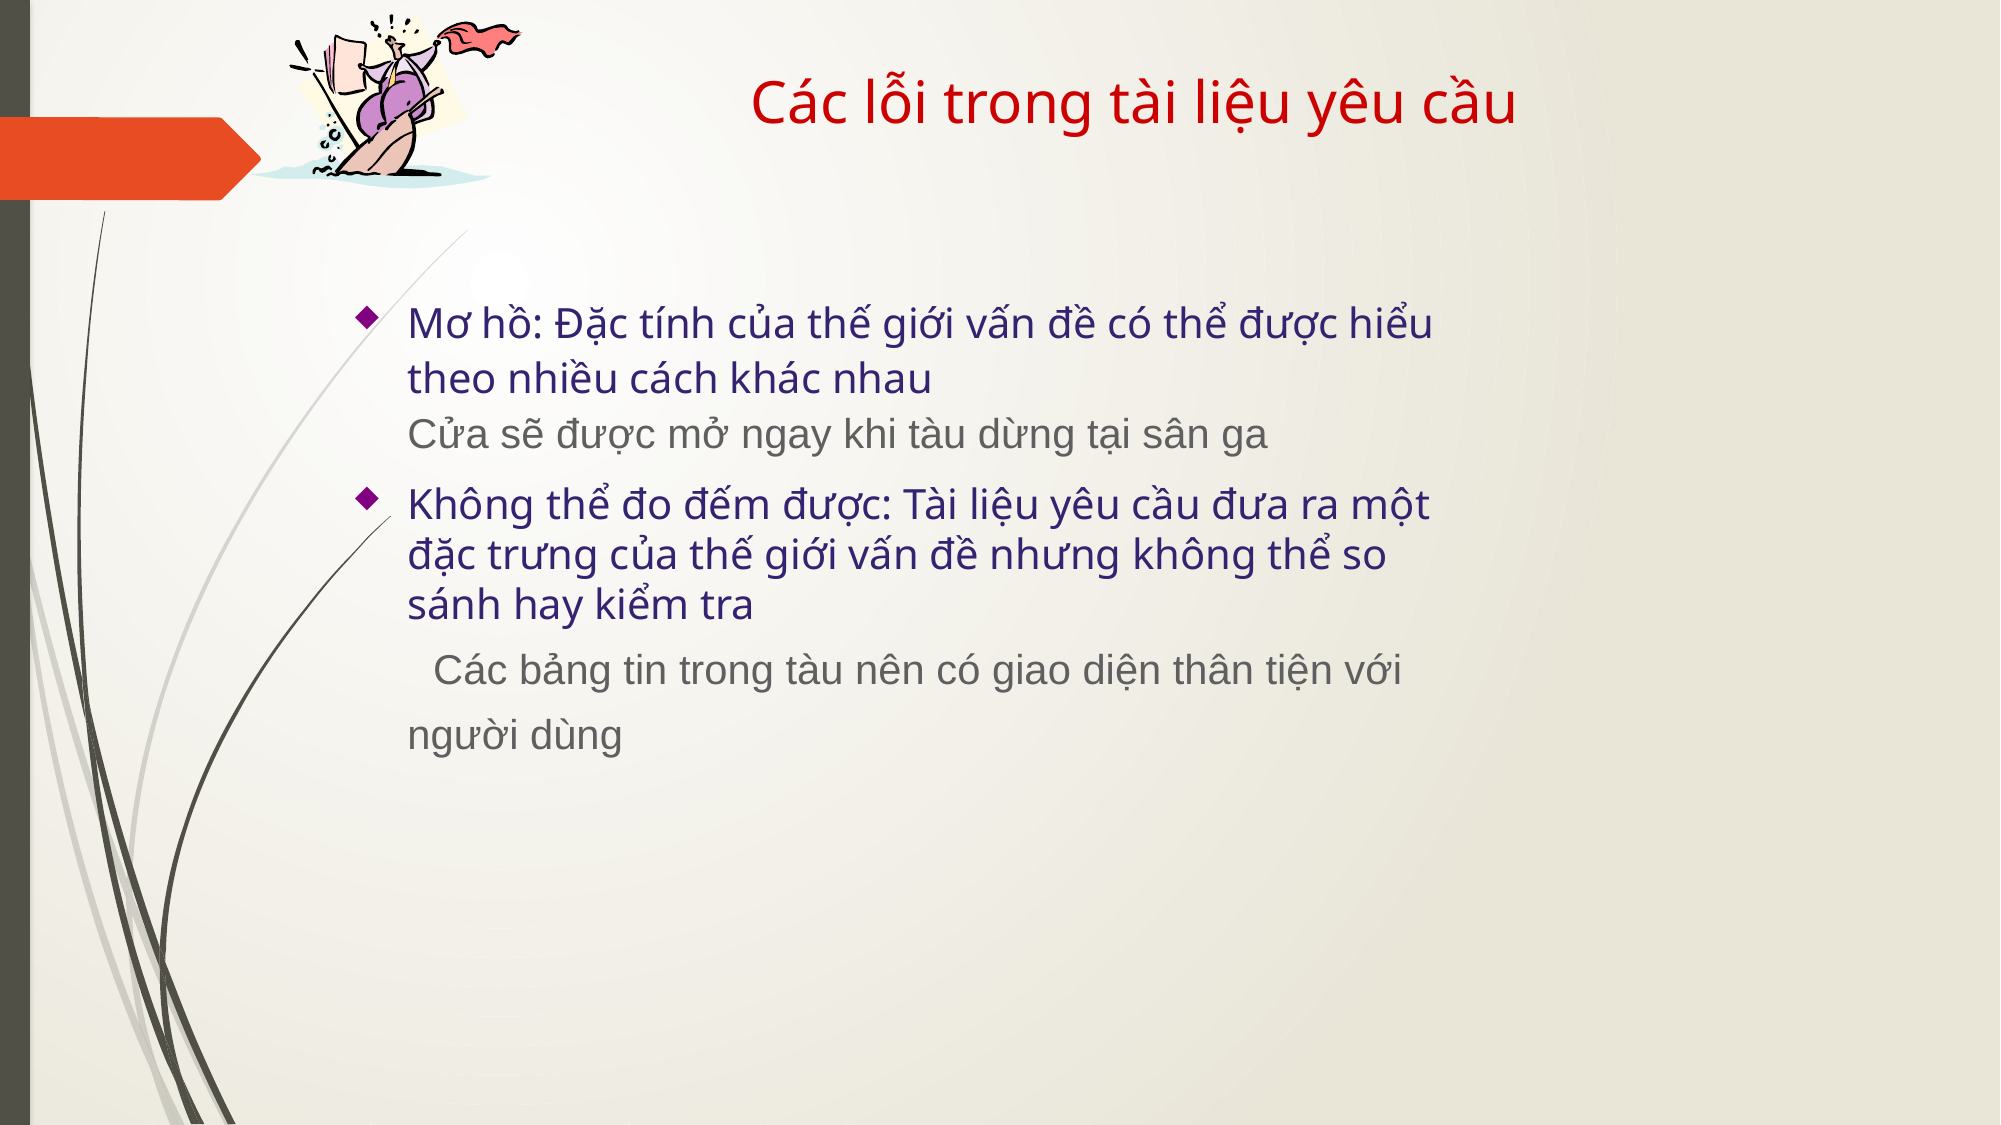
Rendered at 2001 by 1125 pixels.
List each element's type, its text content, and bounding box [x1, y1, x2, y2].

picture [249, 12, 526, 191]
text_box Mơ hồ: Đặc tính của thế giới vấn đề có thể được hiểu theo nhiều cách khác nhau Cửa sẽ được mở ngay khi tàu dừng tại sân ga Không thể đo đếm được: Tài liệu yêu cầu đưa ra một đặc trưng của thế giới vấn đề nhưng không thể so sánh hay kiểm tra Các bảng tin trong tàu nên có giao diện thân tiện với người dùng [337, 99, 1476, 950]
text_box Các lỗi trong tài liệu yêu cầu [549, 37, 1720, 163]
